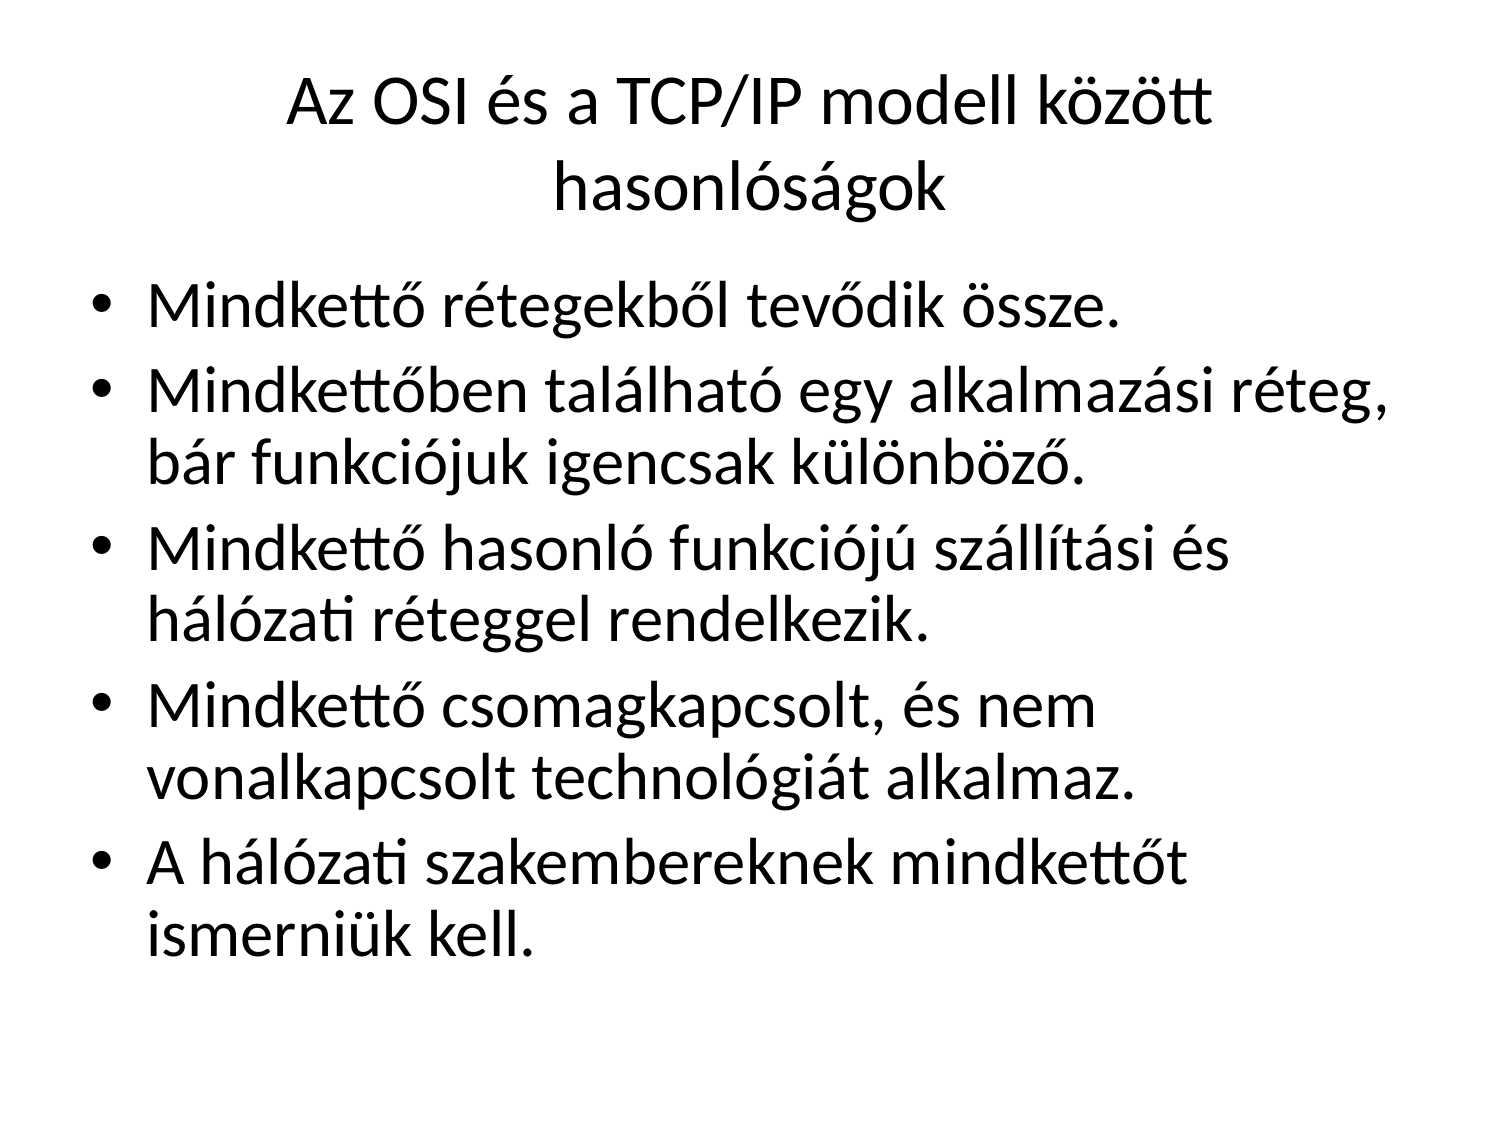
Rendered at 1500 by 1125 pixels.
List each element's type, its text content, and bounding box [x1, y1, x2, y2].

title Az OSI és a TCP/IP modell között hasonlóságok [75, 45, 1425, 233]
list Mindkettő rétegekből tevődik össze. Mindkettőben található egy alkalmazási réteg, bár funkciójuk igencsak különböző. Mindkettő hasonló funkciójú szállítási és hálózati réteggel rendelkezik. Mindkettő csomagkapcsolt, és nem vonalkapcsolt technológiát alkalmaz. A hálózati szakembereknek mindkettőt ismerniük kell. [75, 262, 1425, 1005]
